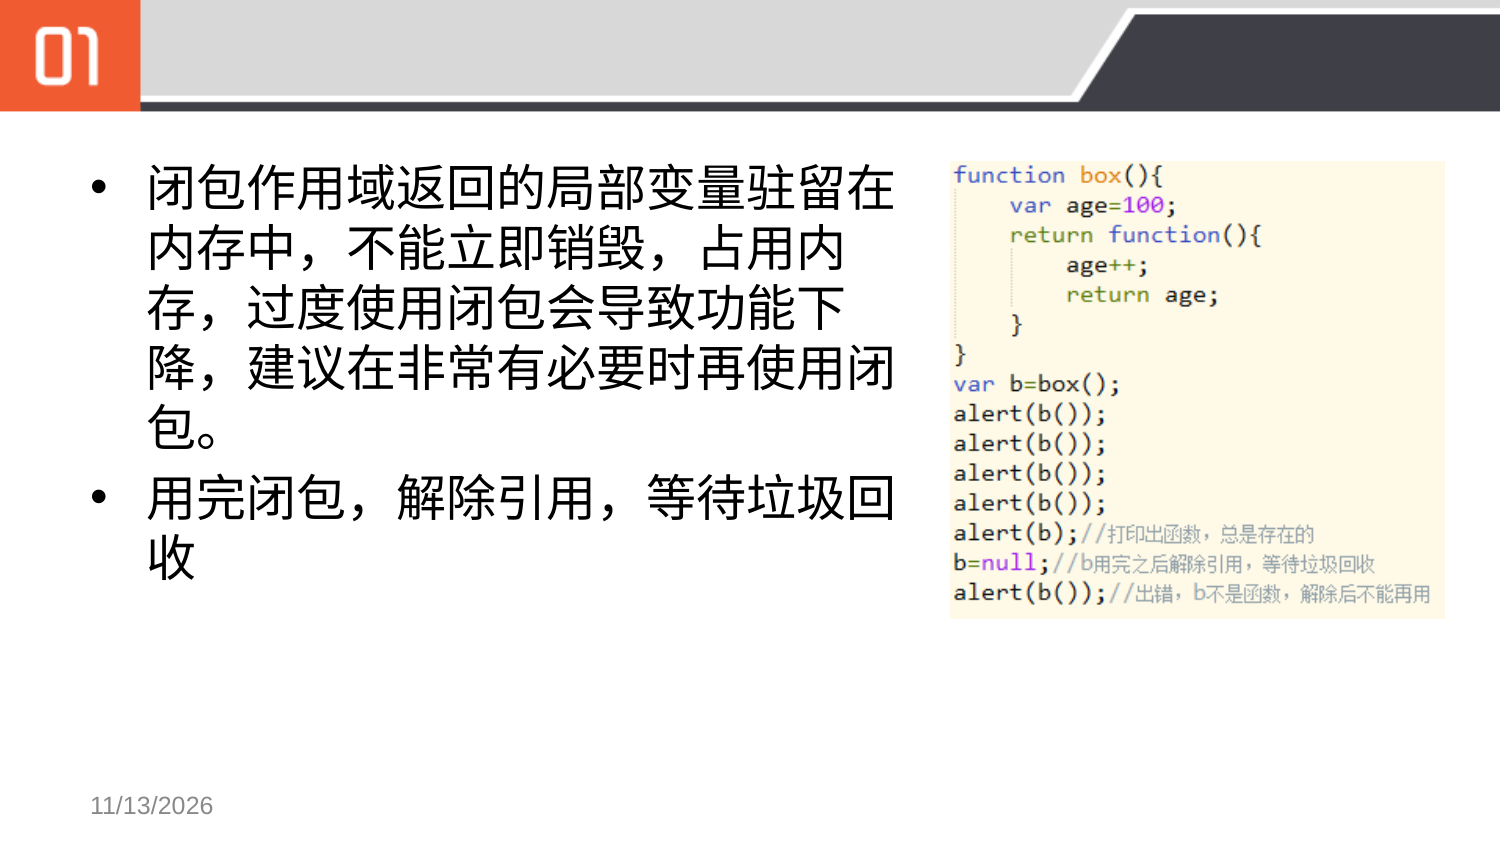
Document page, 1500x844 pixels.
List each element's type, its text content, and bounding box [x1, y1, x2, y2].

list 闭包作用域返回的局部变量驻留在内存中，不能立即销毁，占用内存，过度使用闭包会导致功能下降，建议在非常有必要时再使用闭包。 用完闭包，解除引用，等待垃圾回收 [74, 148, 928, 706]
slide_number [75, 782, 425, 828]
picture [0, 0, 1500, 844]
